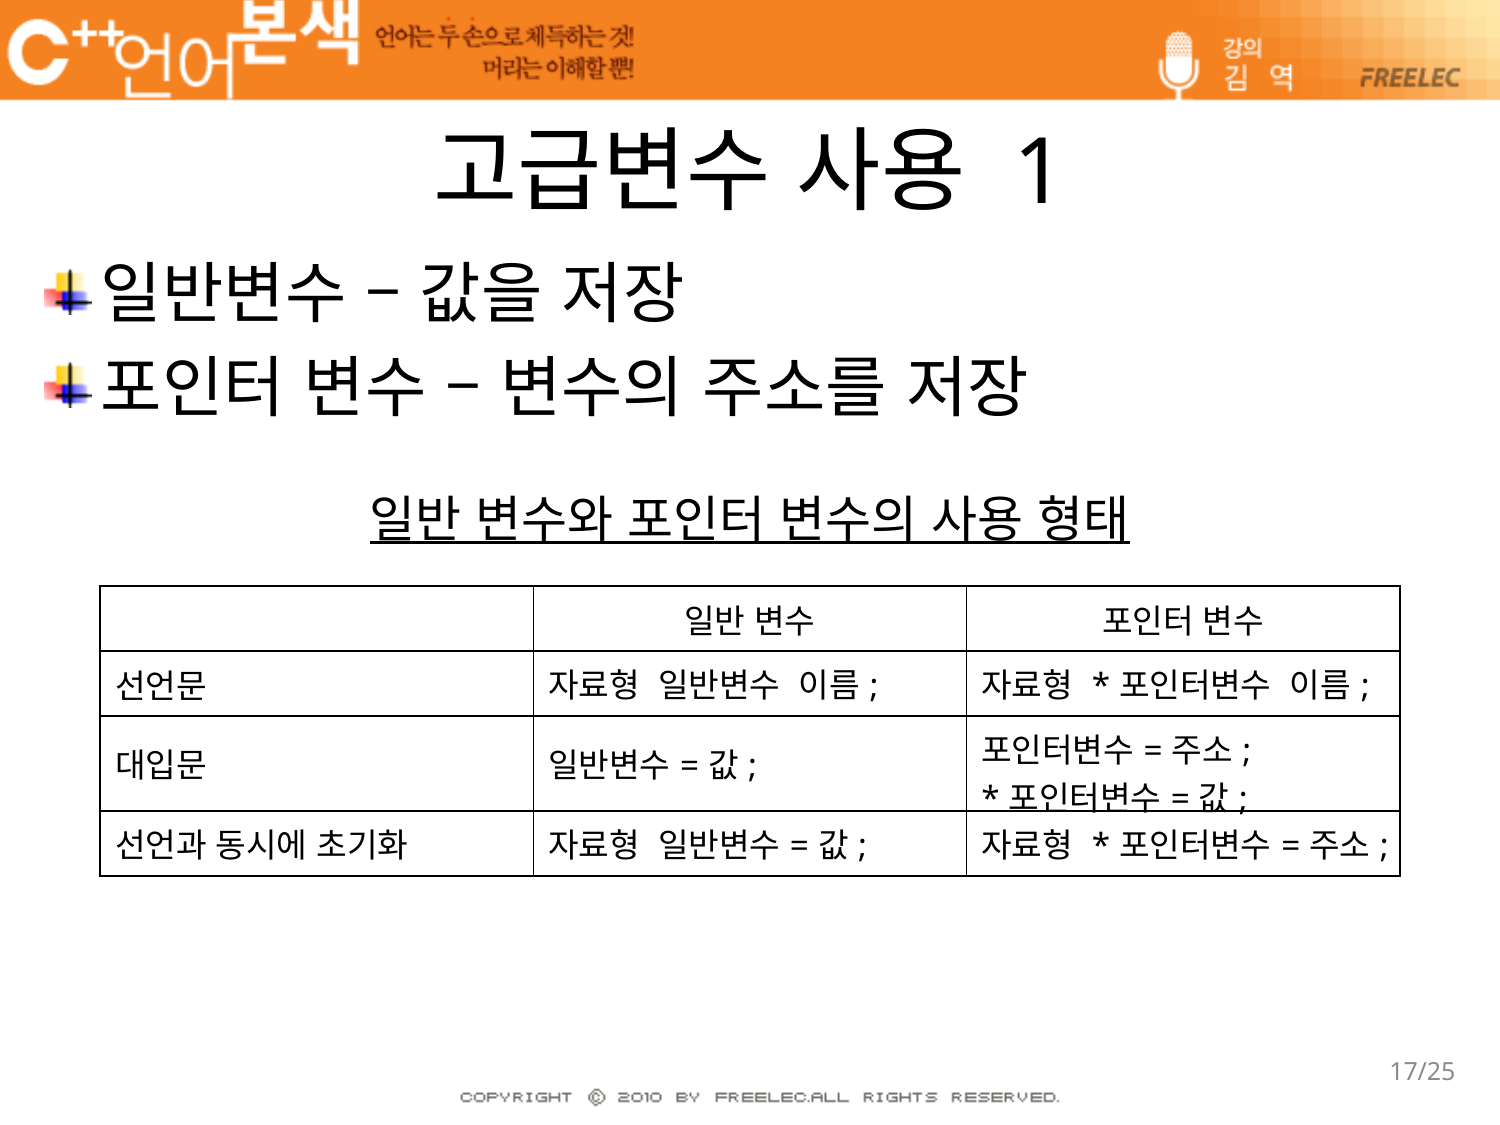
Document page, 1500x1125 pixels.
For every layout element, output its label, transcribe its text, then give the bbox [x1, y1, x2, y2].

list 일반변수 – 값을 저장 포인터 변수 – 변수의 주소를 저장 [29, 243, 1471, 1005]
table_cell 선언문 [101, 652, 533, 715]
table_cell 자료형 *포인터변수 이름; [967, 652, 1399, 715]
text_box 일반 변수와 포인터 변수의 사용 형태 [100, 479, 1400, 555]
table_cell 선언과 동시에 초기화 [101, 812, 533, 875]
table_cell 자료형 *포인터변수=주소; [967, 812, 1399, 875]
table_header [101, 587, 533, 650]
table_cell 자료형 일반변수 이름; [534, 652, 966, 715]
picture [0, 0, 1500, 1125]
title 고급변수 사용 1 [29, 101, 1471, 233]
table_cell 대입문 [101, 717, 533, 810]
table_cell 포인터변수=주소; *포인터변수=값; [967, 717, 1399, 810]
table_header 일반 변수 [534, 587, 966, 650]
slide_number 17/25 [1074, 1042, 1471, 1103]
table_cell 일반변수=값; [534, 717, 966, 810]
table_header 포인터 변수 [967, 587, 1399, 650]
table_cell 자료형 일반변수=값; [534, 812, 966, 875]
